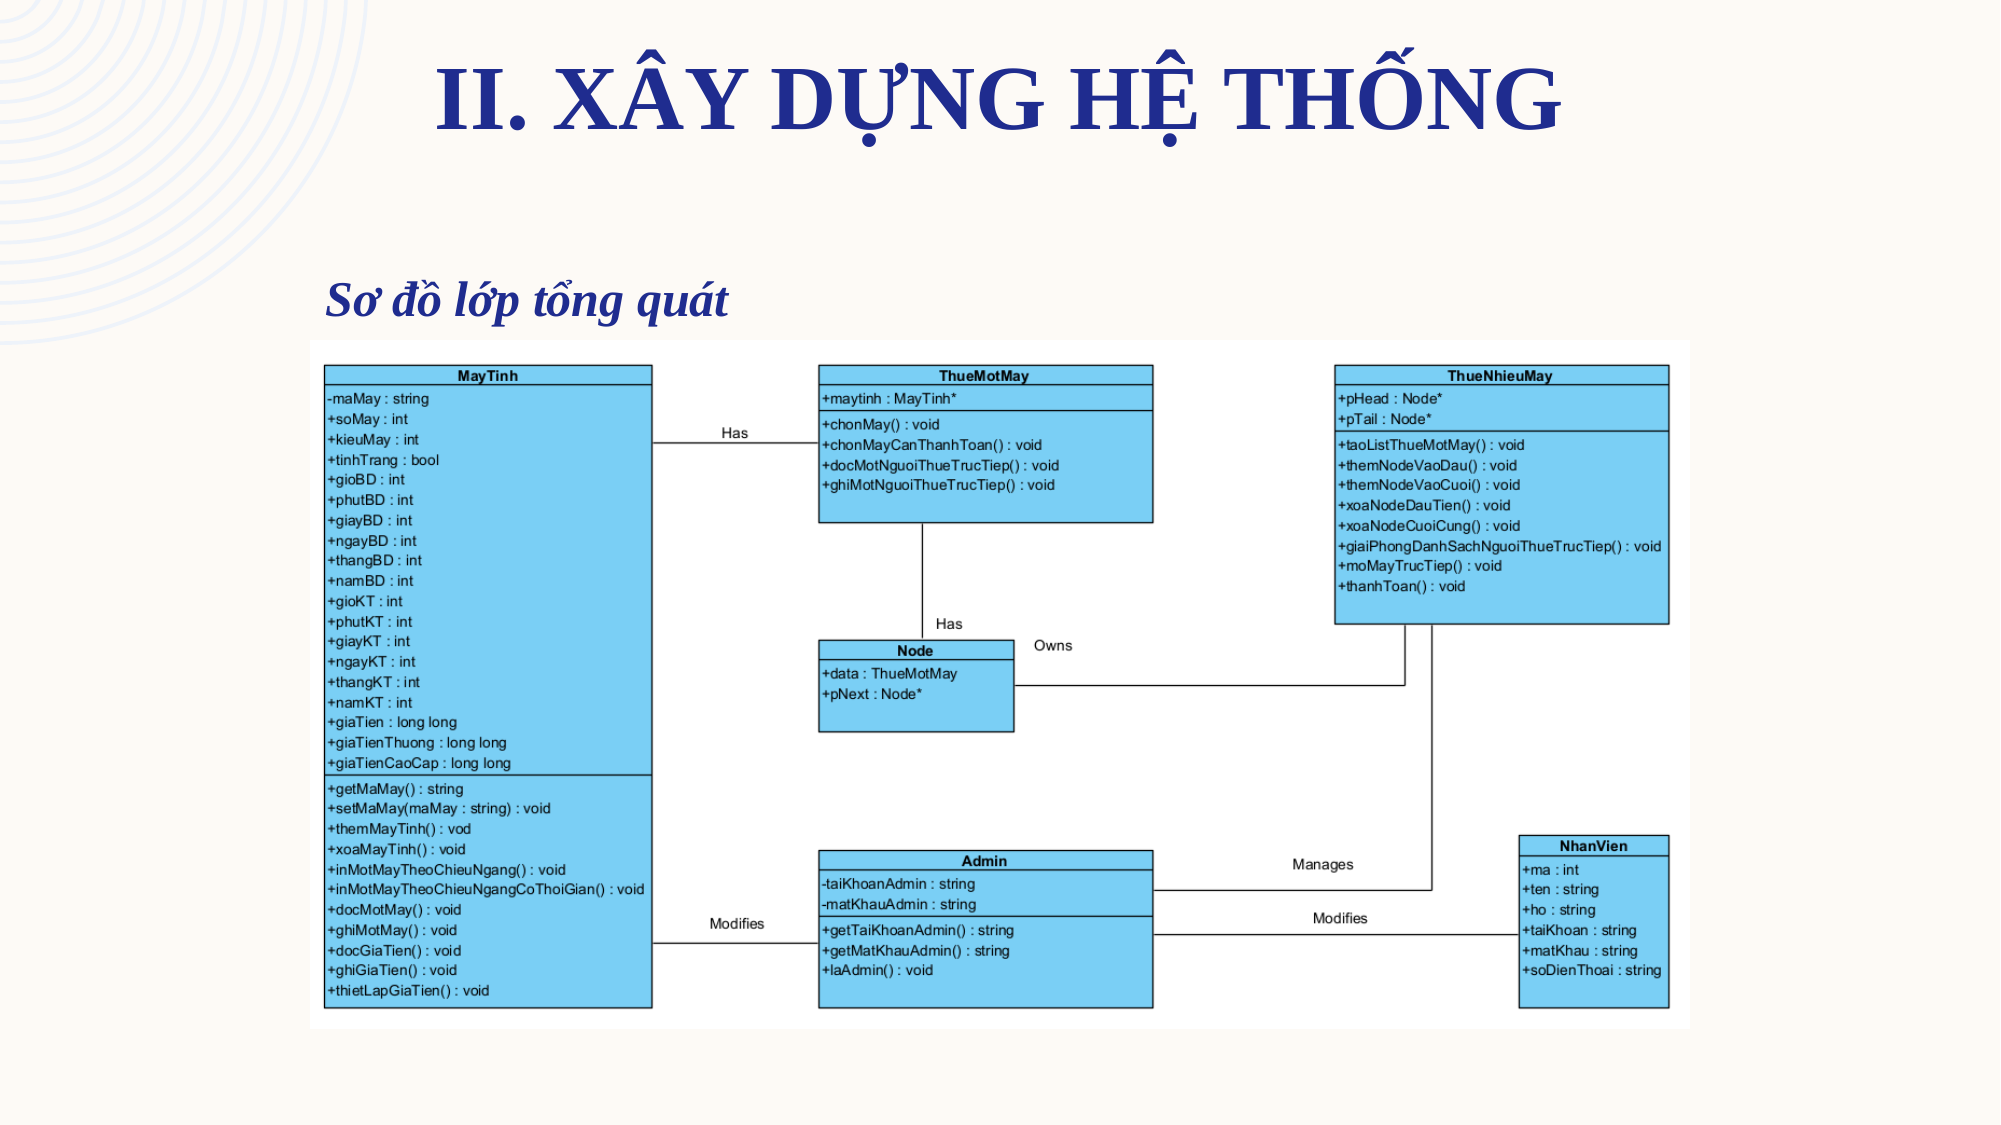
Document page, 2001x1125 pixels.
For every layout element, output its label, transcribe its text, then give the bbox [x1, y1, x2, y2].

picture [310, 340, 1690, 1029]
text_box Sơ đồ lớp tổng quát [310, 259, 1697, 961]
title II. XÂY DỰNG HỆ THỐNG [396, 30, 1604, 157]
